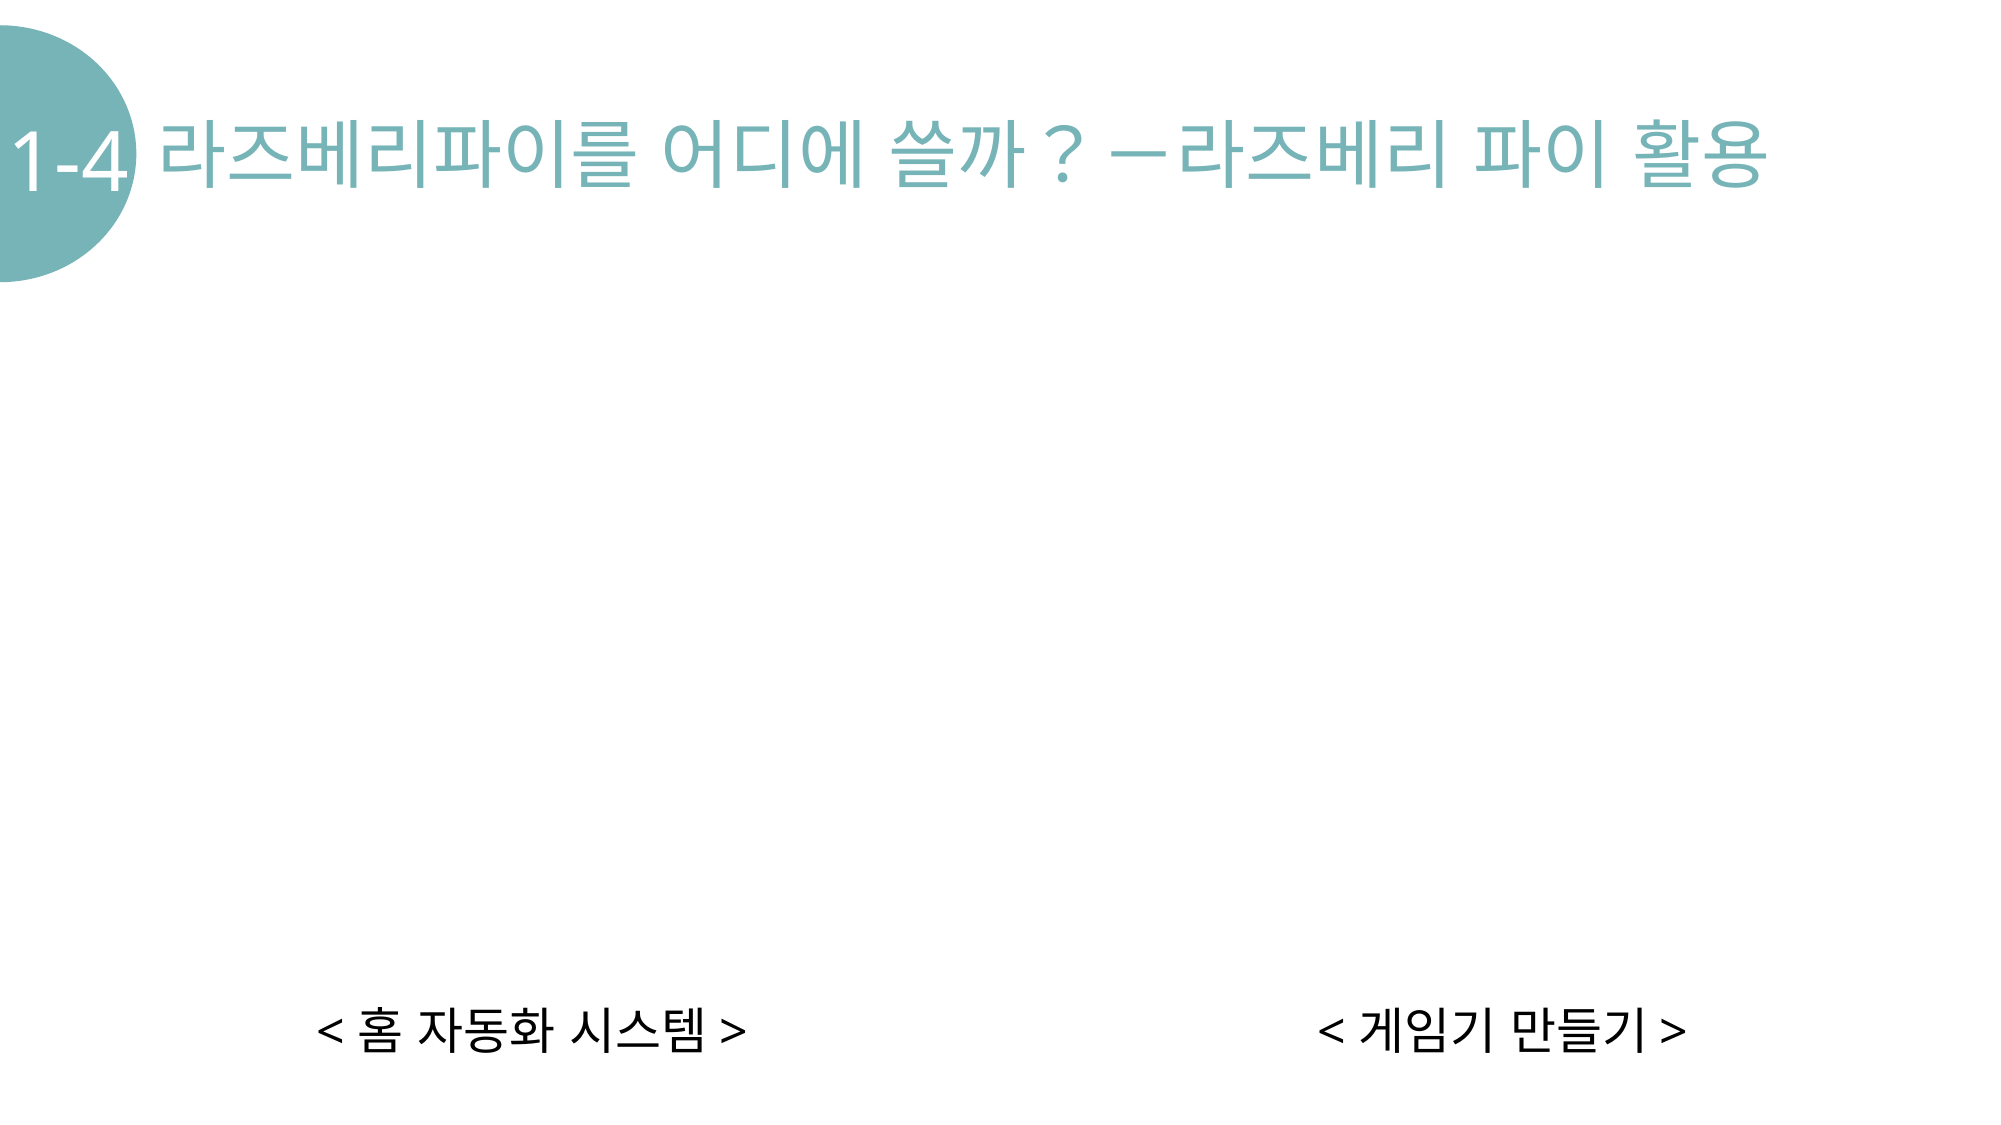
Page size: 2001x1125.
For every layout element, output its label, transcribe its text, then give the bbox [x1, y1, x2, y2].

text_box <게임기 만들기> [1302, 992, 1774, 1067]
text_box 라즈베리파이를 어디에 쓸까？－라즈베리 파이 활용 [142, 100, 1786, 206]
text_box 1-4 [0, 100, 144, 216]
text_box <홈 자동화 시스템> [302, 992, 773, 1067]
